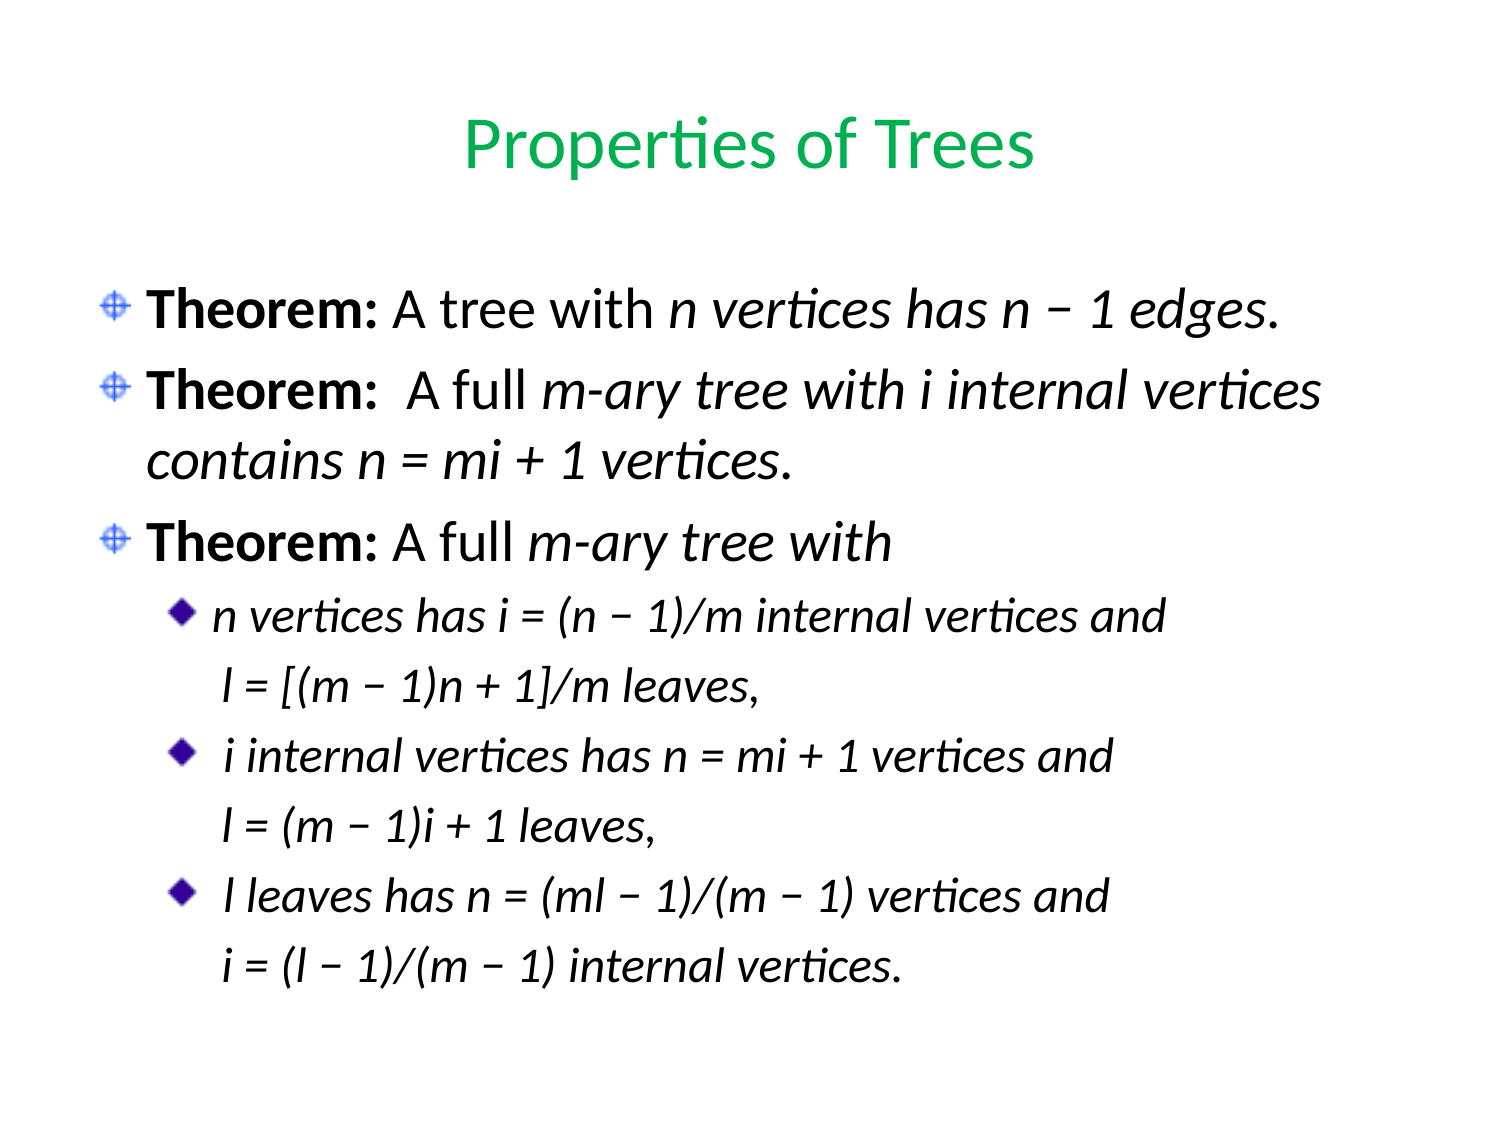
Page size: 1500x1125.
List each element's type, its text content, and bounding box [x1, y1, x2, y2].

picture [90, 365, 131, 407]
picture [165, 875, 201, 911]
picture [165, 735, 201, 771]
title Properties of Trees [75, 45, 1425, 233]
picture [165, 595, 201, 631]
picture [90, 284, 131, 326]
picture [90, 517, 131, 559]
list Theorem: A tree with n vertices has n − 1 edges. Theorem: A full m-ary tree with i internal vertices contains n = mi + 1 vertices. Theorem: A full m-ary tree with n vertices has i = (n − 1)/m internal vertices and l = [(m − 1)n + 1]/m leaves, i internal vertices has n = mi + 1 vertices and l = (m − 1)i + 1 leaves, l leaves has n = (ml − 1)/(m − 1) vertices and i = (l − 1)/(m − 1) internal vertices. [75, 262, 1425, 1005]
